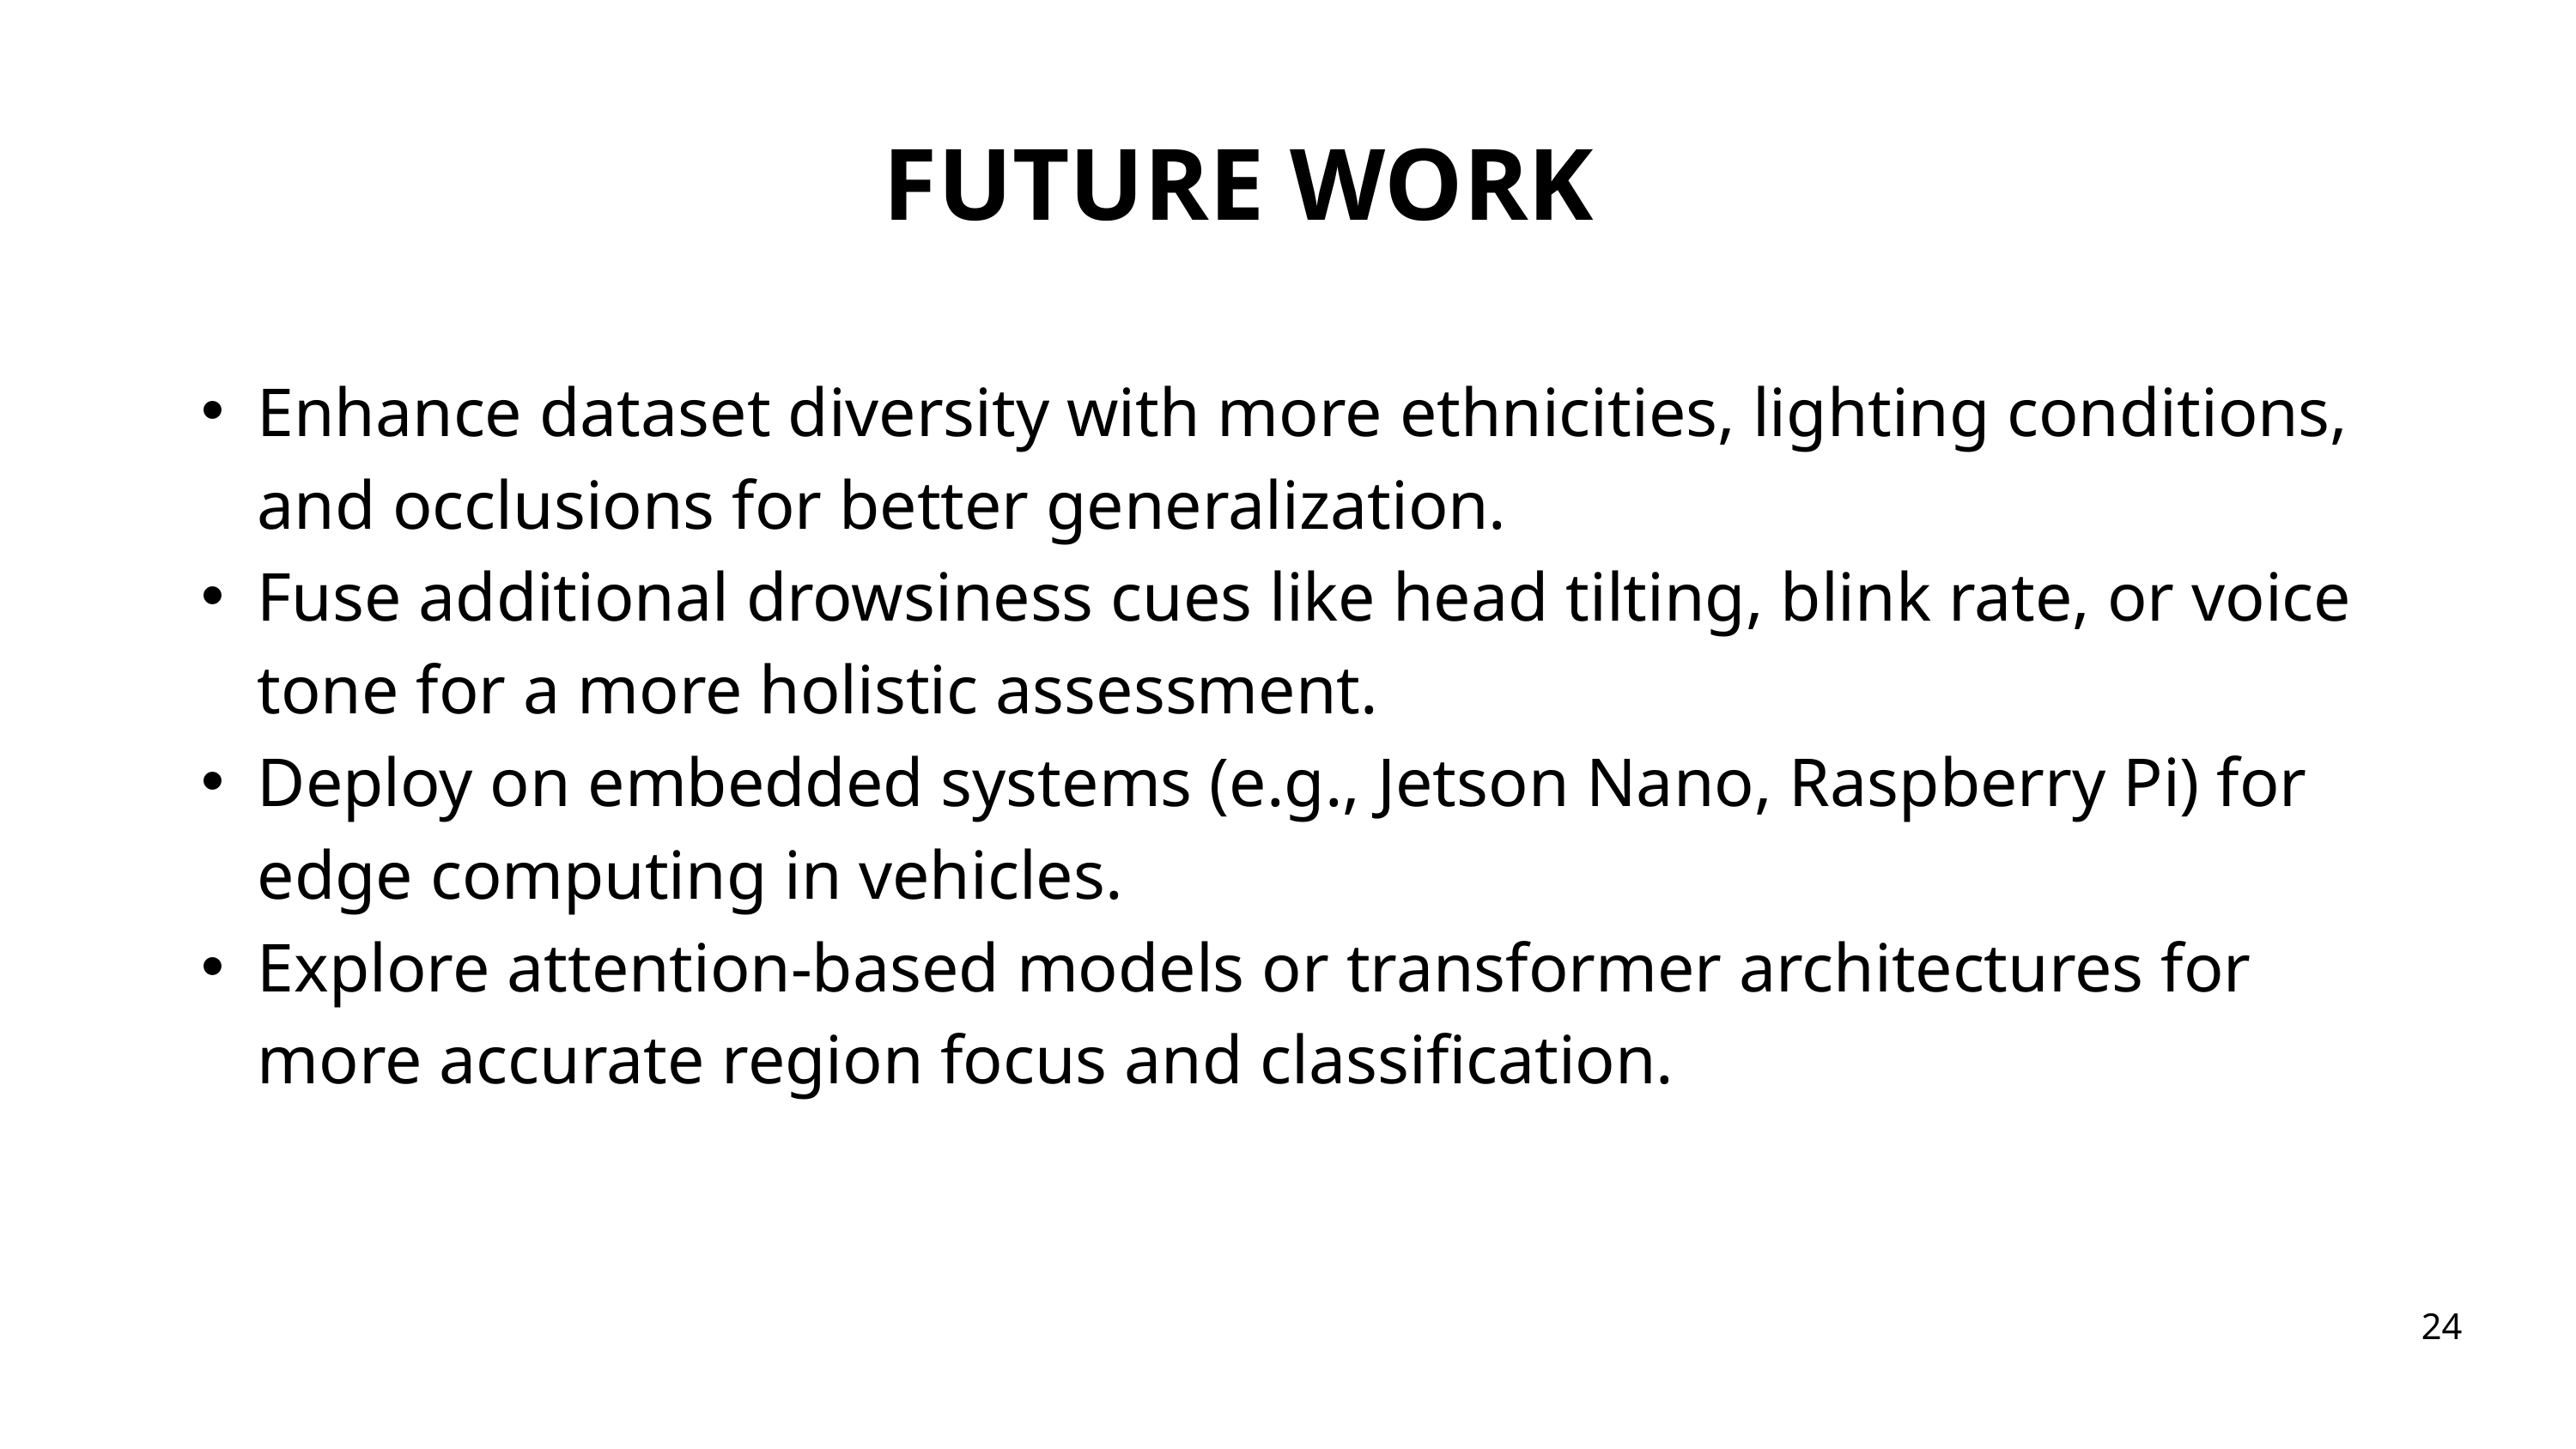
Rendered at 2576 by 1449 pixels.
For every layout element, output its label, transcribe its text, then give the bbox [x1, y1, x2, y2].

text_box FUTURE WORK [678, 101, 1800, 240]
text_box 24 [2421, 1296, 2463, 1348]
text_box Enhance dataset diversity with more ethnicities, lighting conditions, and occlusions for better generalization. Fuse additional drowsiness cues like head tilting, blink rate, or voice tone for a more holistic assessment. Deploy on embedded systems (e.g., Jetson Nano, Raspberry Pi) for edge computing in vehicles. Explore attention-based models or transformer architectures for more accurate region focus and classification. [144, 254, 2379, 1191]
